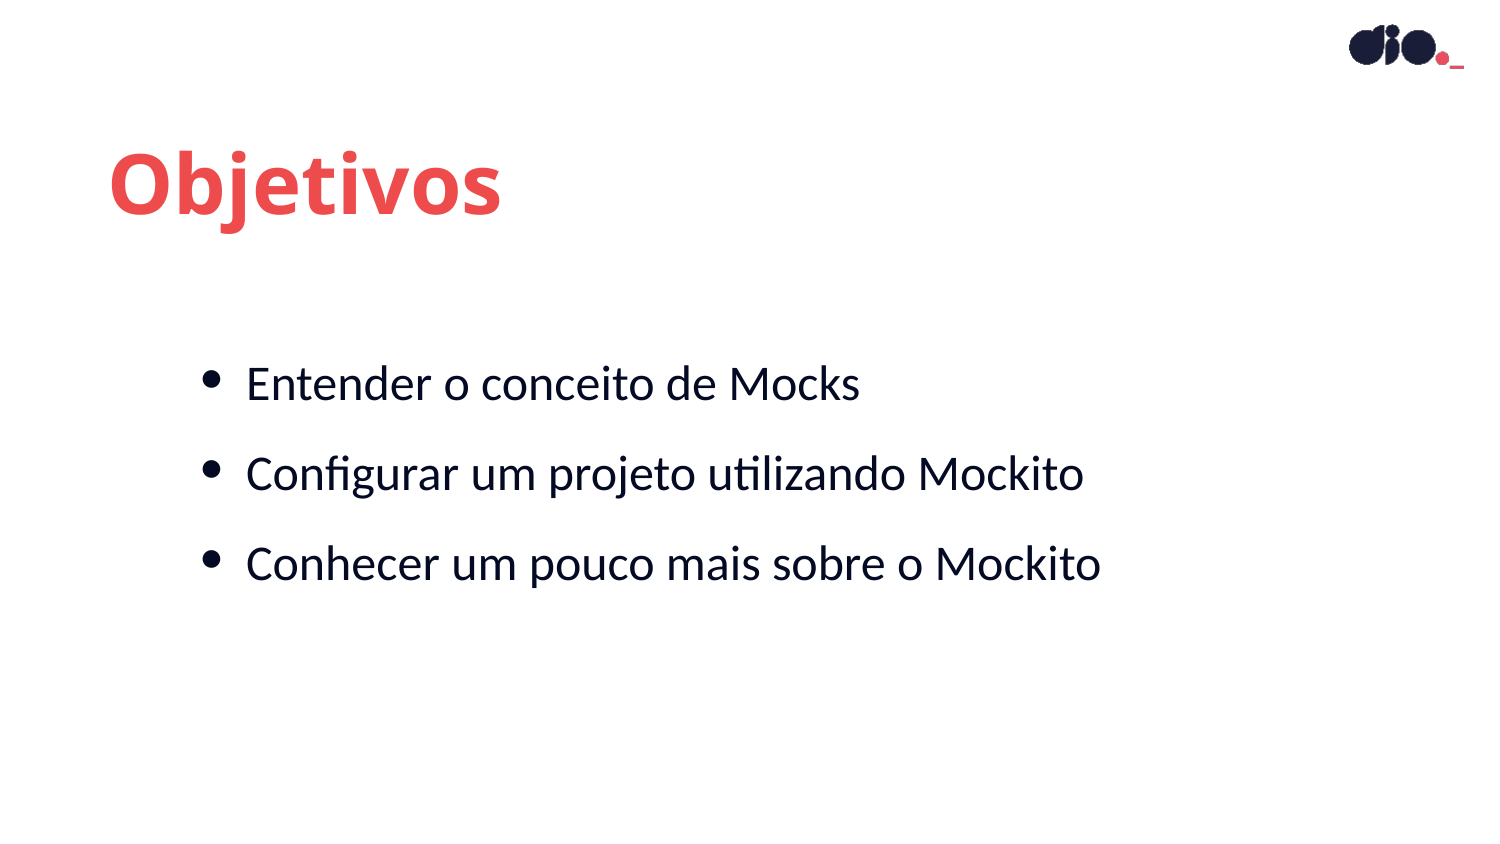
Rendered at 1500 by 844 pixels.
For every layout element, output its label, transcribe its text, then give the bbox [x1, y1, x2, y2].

picture [1334, 15, 1474, 78]
text_box Objetivos [92, 104, 1309, 243]
text_box Entender o conceito de Mocks Configurar um projeto utilizando Mockito Conhecer um pouco mais sobre o Mockito [171, 317, 1155, 595]
